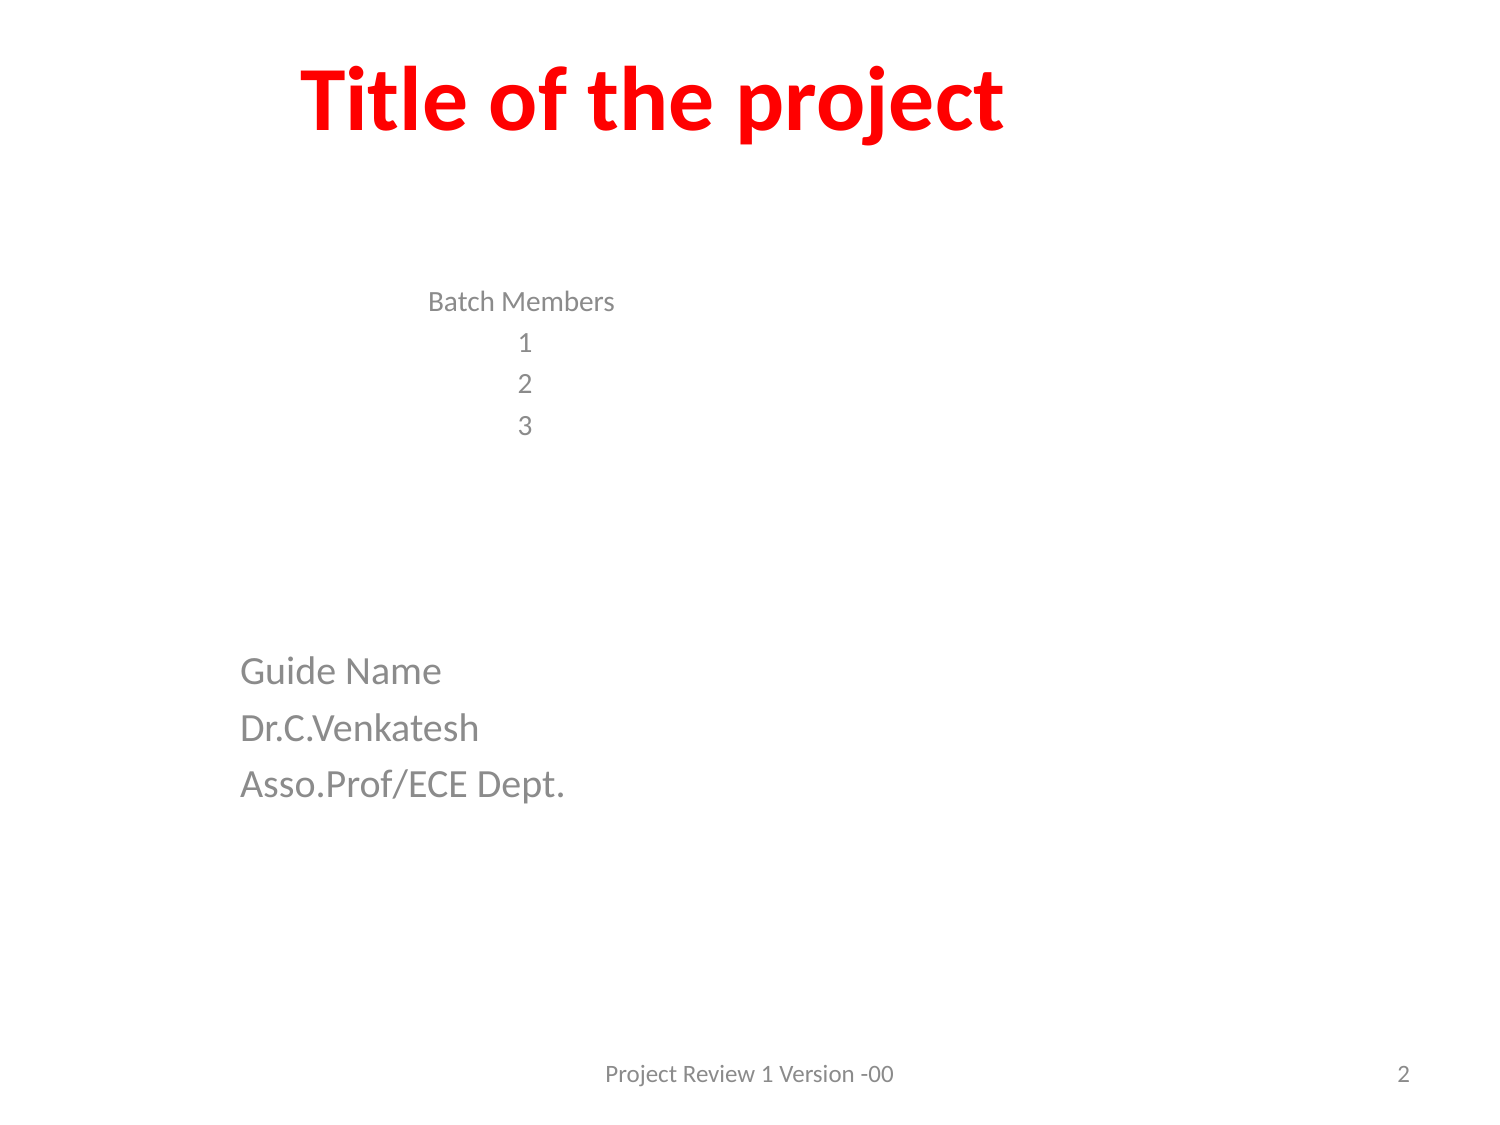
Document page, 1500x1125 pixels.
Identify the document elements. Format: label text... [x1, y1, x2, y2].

footer Project Review 1 Version -00 [512, 1042, 988, 1103]
subtitle Guide Name Dr.C.Venkatesh Asso.Prof/ECE Dept. [225, 637, 975, 813]
title Title of the project [37, 0, 1313, 188]
slide_number 2 [1074, 1042, 1425, 1103]
text_box Batch Members 1 2 3 [149, 275, 900, 450]
